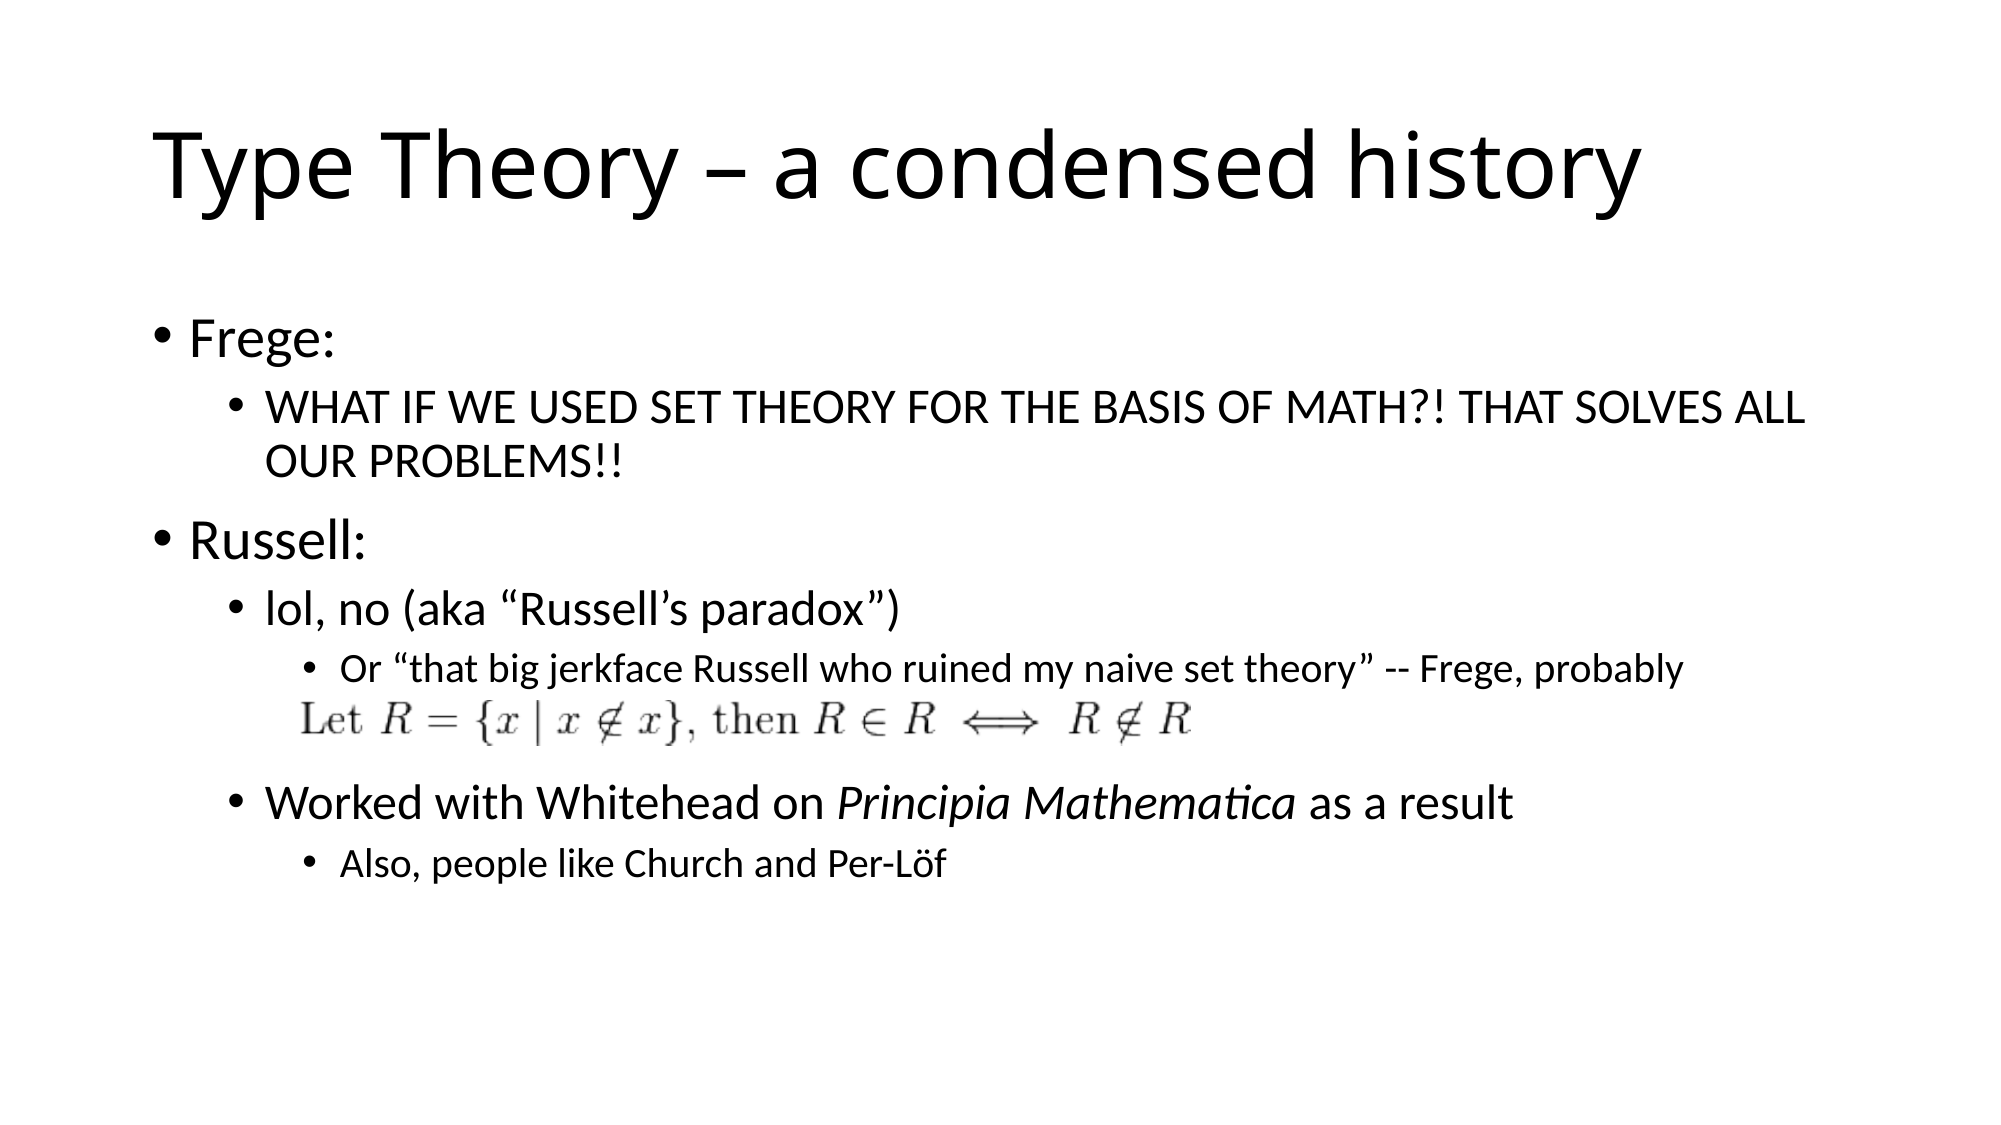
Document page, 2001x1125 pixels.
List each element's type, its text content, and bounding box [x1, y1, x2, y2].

picture [300, 700, 1191, 746]
list Frege: WHAT IF WE USED SET THEORY FOR THE BASIS OF MATH?! THAT SOLVES ALL OUR PROBLEMS!! Russell: lol, no (aka “Russell’s paradox”) Or “that big jerkface Russell who ruined my naive set theory” -- Frege, probably Worked with Whitehead on Principia Mathematica as a result Also, people like Church and Per-Löf [137, 299, 1863, 1014]
title Type Theory – a condensed history [137, 59, 1863, 278]
